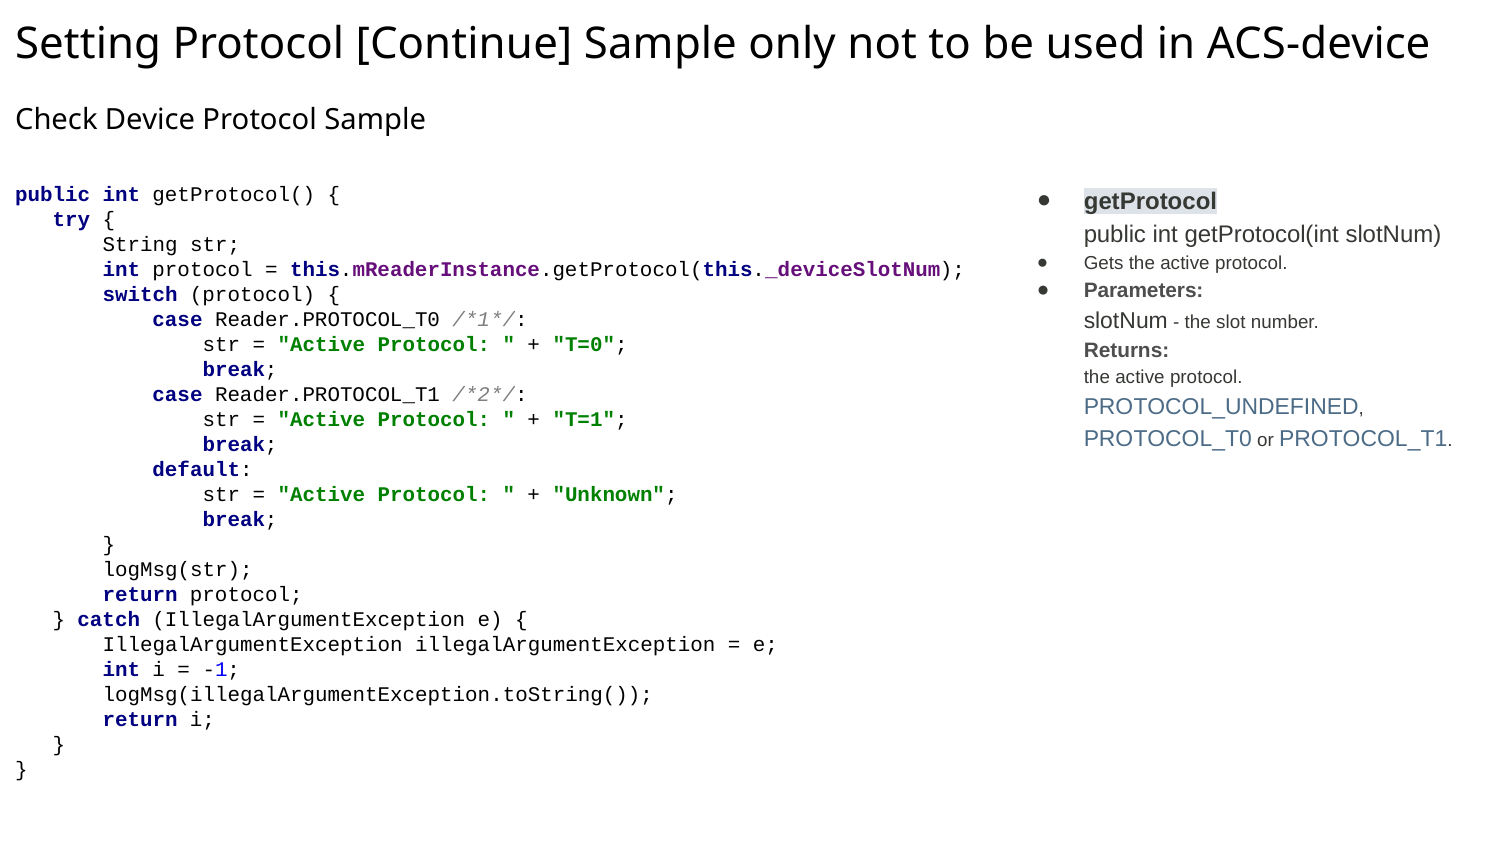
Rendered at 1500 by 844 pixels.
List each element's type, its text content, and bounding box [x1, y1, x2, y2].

text_box Check Device Protocol Sample [0, 85, 899, 151]
text_box public int getProtocol() { try { String str; int protocol = this.mReaderInstance.getProtocol(this._deviceSlotNum); switch (protocol) { case Reader.PROTOCOL_T0 /*1*/: str = "Active Protocol: " + "T=0"; break; case Reader.PROTOCOL_T1 /*2*/: str = "Active Protocol: " + "T=1"; break; default: str = "Active Protocol: " + "Unknown"; break; } logMsg(str); return protocol; } catch (IllegalArgumentException e) { IllegalArgumentException illegalArgumentException = e; int i = -1; logMsg(illegalArgumentException.toString()); return i; } } [0, 165, 1353, 796]
text_box getProtocol public int getProtocol(int slotNum) Gets the active protocol. Parameters: slotNum - the slot number. Returns: the active protocol. PROTOCOL_UNDEFINED, PROTOCOL_T0 or PROTOCOL_T1. [993, 165, 1486, 466]
title Setting Protocol [Continue] Sample only not to be used in ACS-device [0, 0, 1500, 94]
